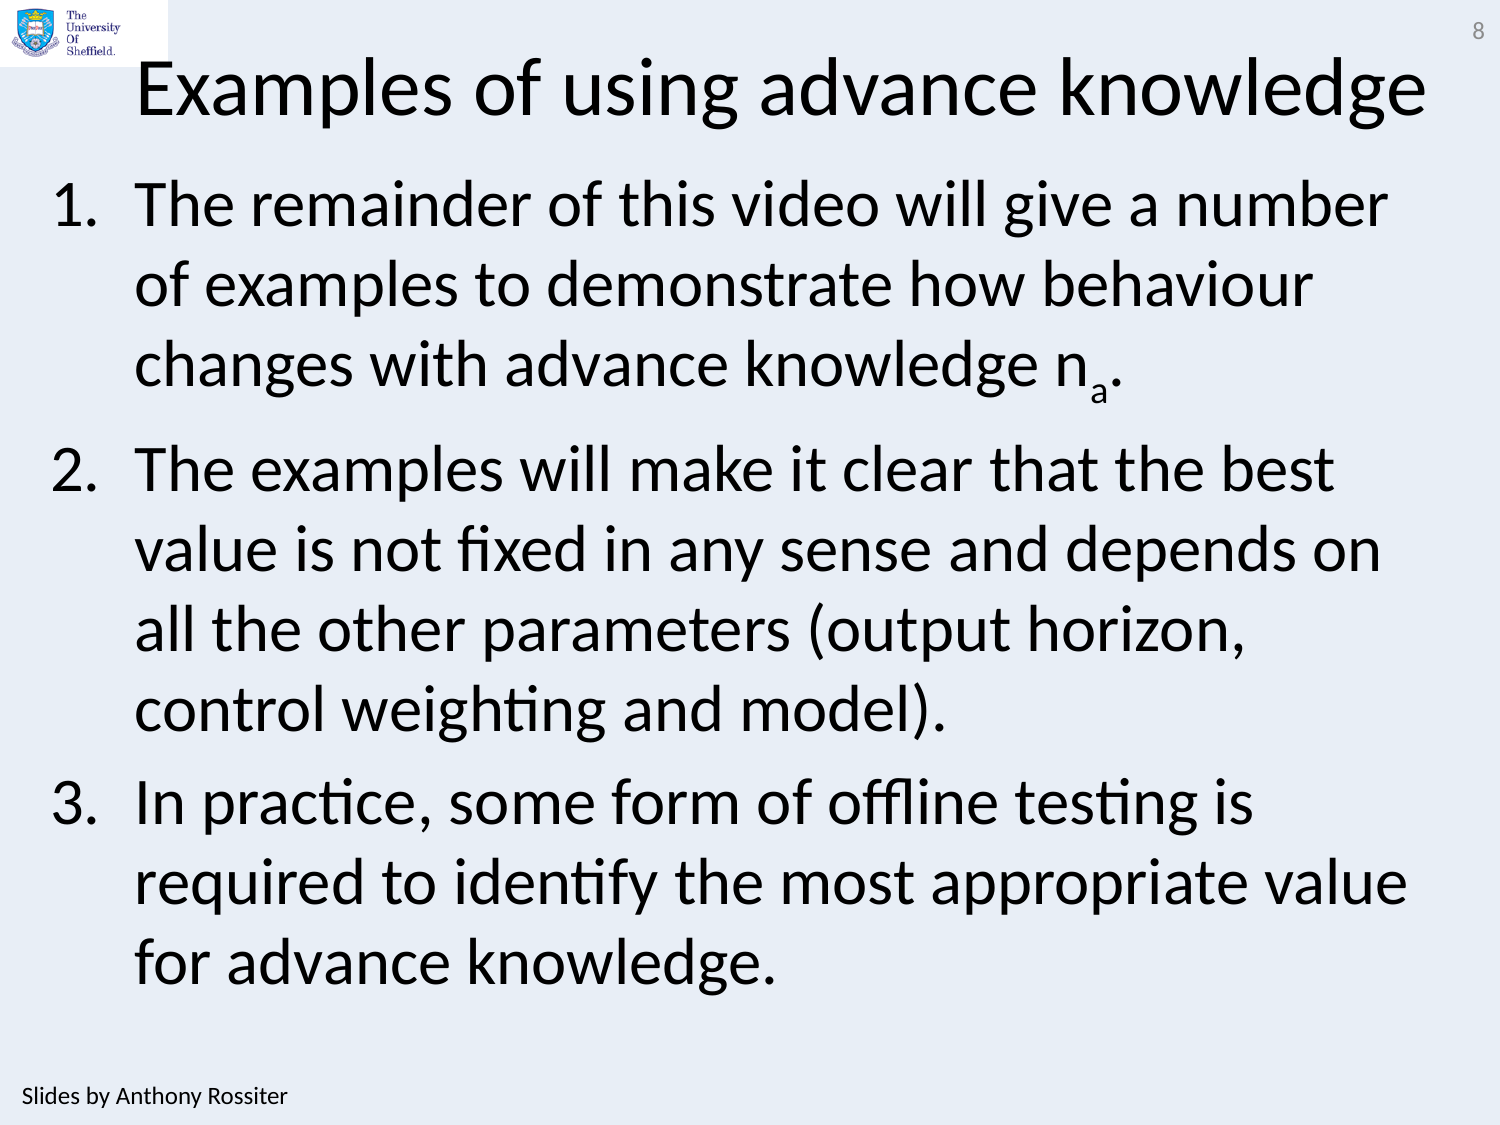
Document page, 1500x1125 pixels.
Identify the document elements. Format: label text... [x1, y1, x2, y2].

title Examples of using advance knowledge [105, 23, 1459, 141]
footer Slides by Anthony Rossiter [0, 1065, 317, 1125]
picture [0, 0, 168, 67]
slide_number 8 [1335, 0, 1500, 60]
list The remainder of this video will give a number of examples to demonstrate how behaviour changes with advance knowledge na. The examples will make it clear that the best value is not fixed in any sense and depends on all the other parameters (output horizon, control weighting and model). In practice, some form of offline testing is required to identify the most appropriate value for advance knowledge. [35, 152, 1465, 1079]
